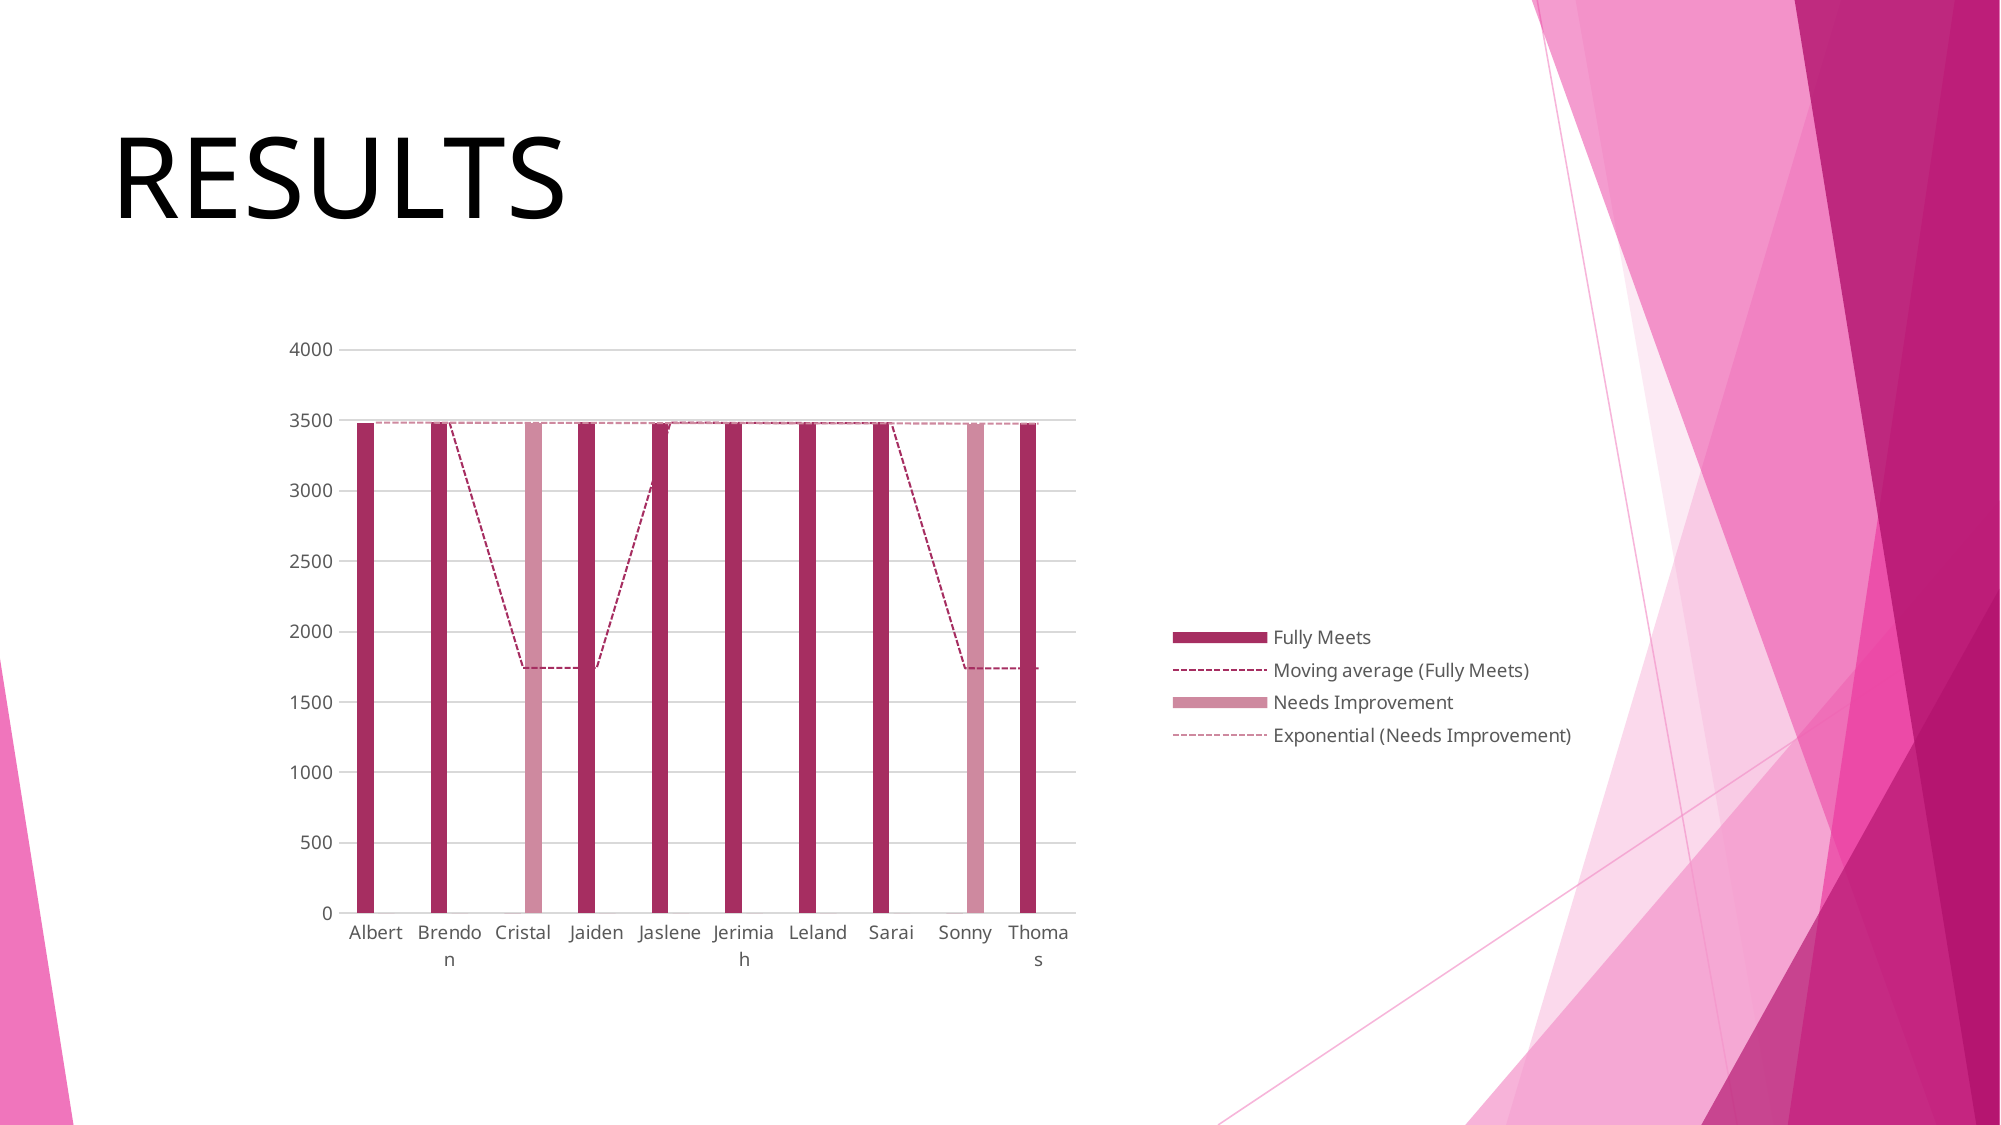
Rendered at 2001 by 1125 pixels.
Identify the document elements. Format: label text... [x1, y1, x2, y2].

chart [206, 292, 1910, 1065]
text_box RESULTS [95, 98, 1235, 249]
